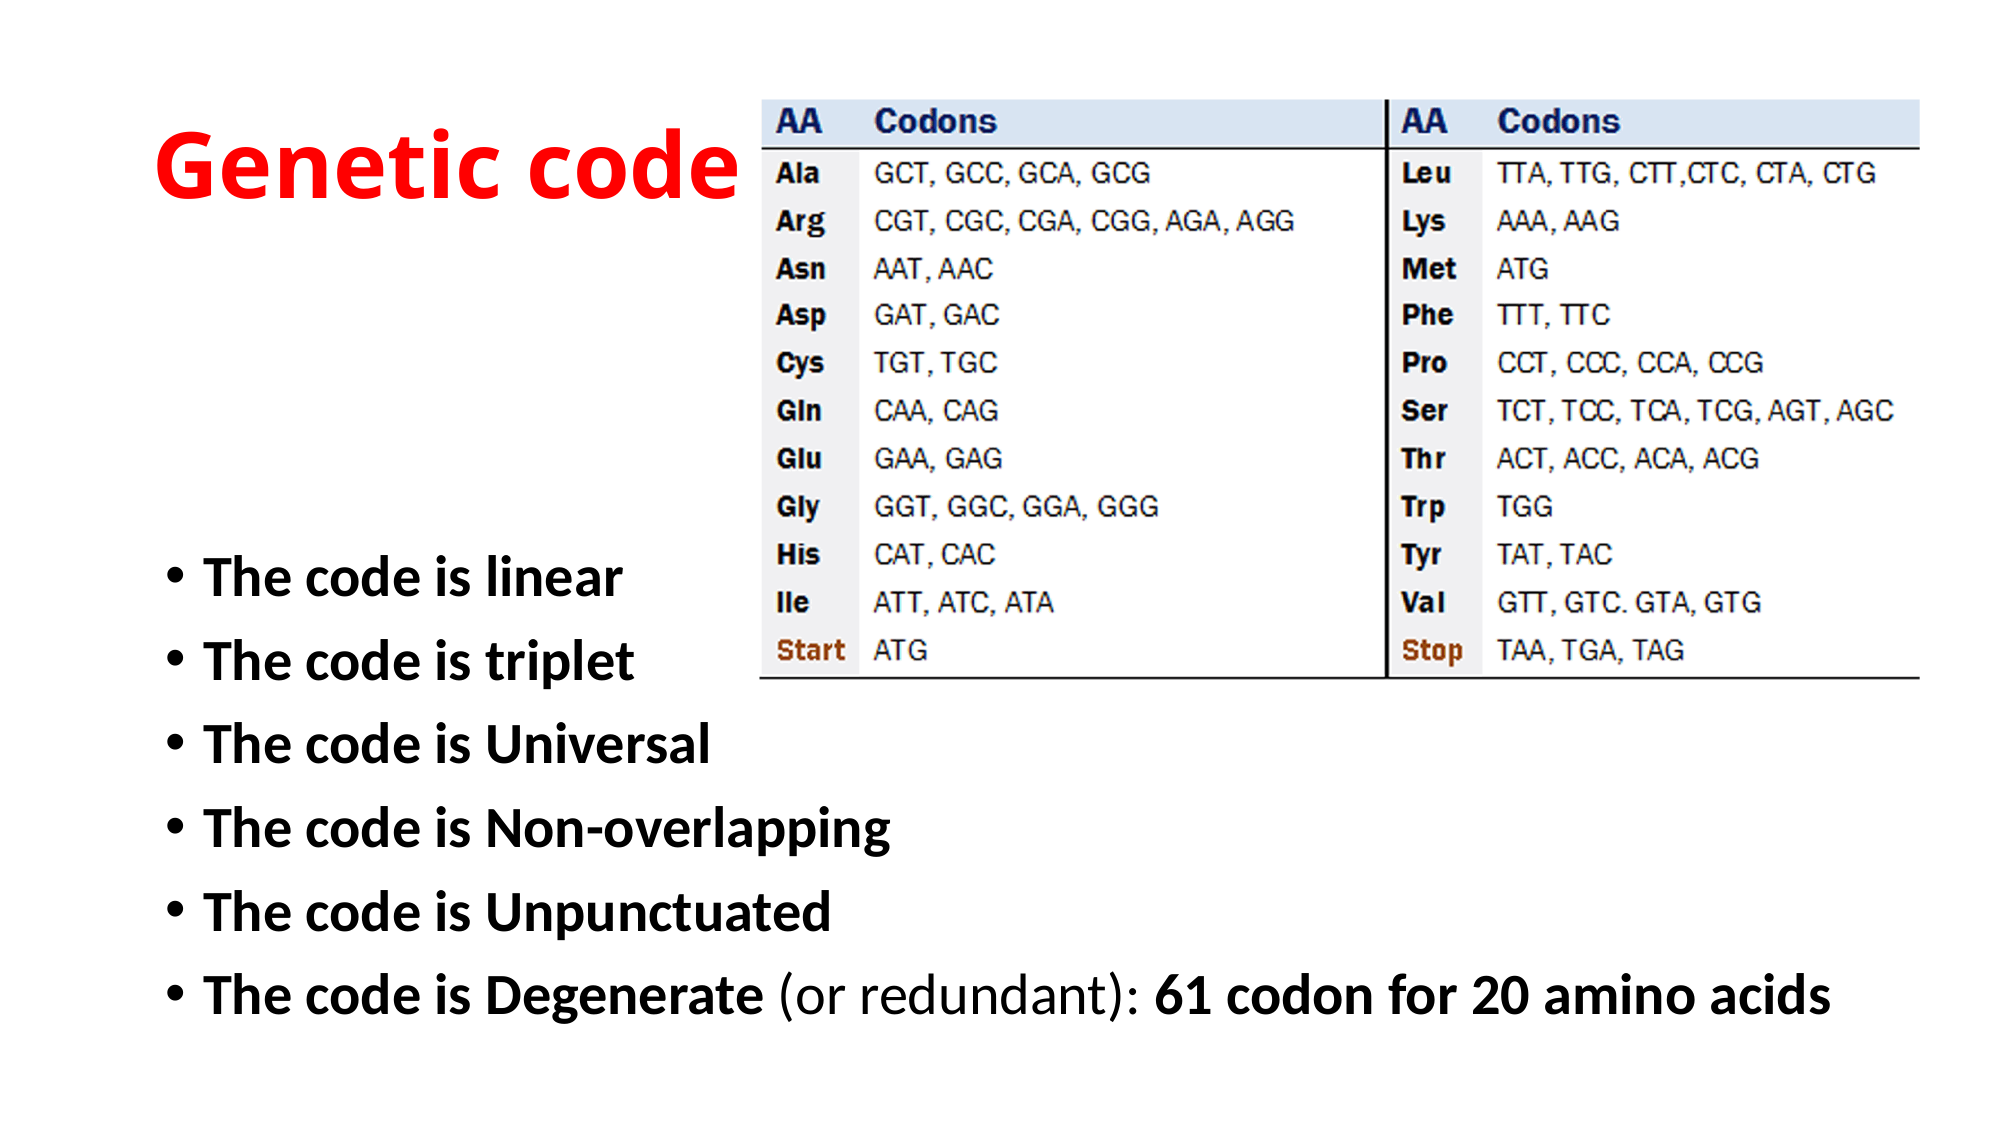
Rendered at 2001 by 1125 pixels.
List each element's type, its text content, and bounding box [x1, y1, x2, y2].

title Genetic code [137, 59, 1863, 278]
picture [736, 96, 1920, 687]
list The code is linear The code is triplet The code is Universal The code is Non-overlapping The code is Unpunctuated The code is Degenerate (or redundant): 61 codon for 20 amino acids [150, 538, 1863, 1061]
